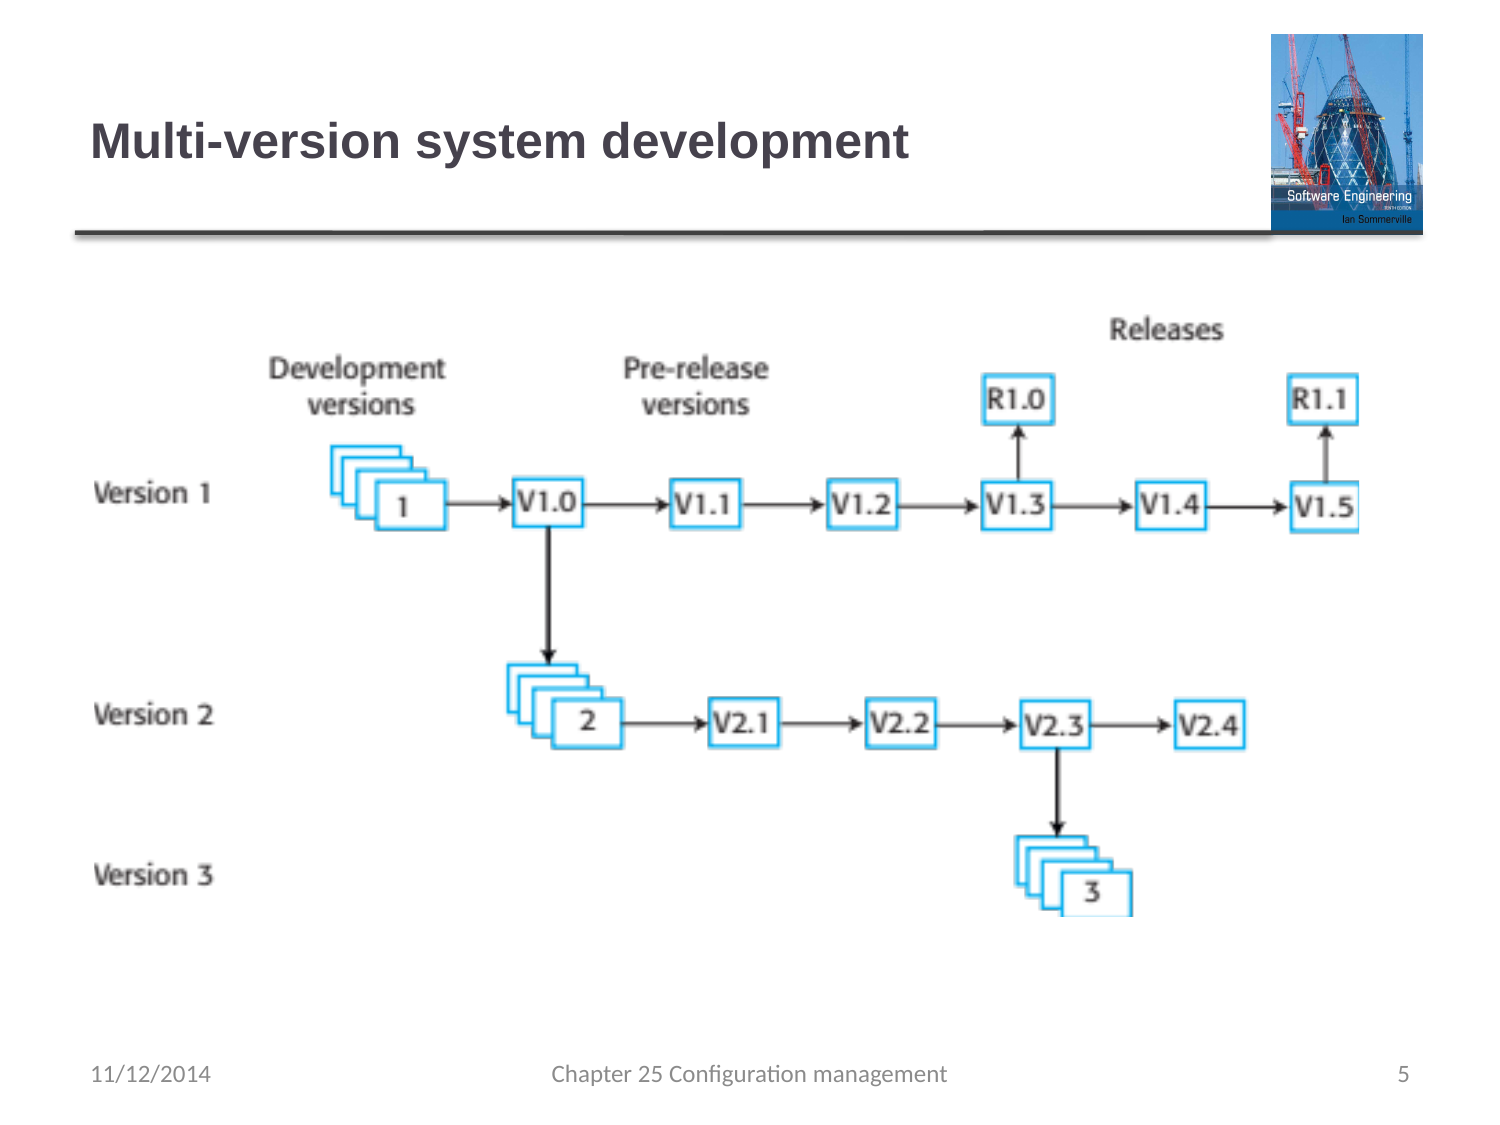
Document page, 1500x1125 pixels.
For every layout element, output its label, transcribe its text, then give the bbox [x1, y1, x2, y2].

slide_number 5 [1074, 1042, 1425, 1103]
footer Chapter 25 Configuration management [512, 1042, 988, 1103]
title Multi-version system development [74, 44, 1272, 233]
picture [1271, 34, 1423, 230]
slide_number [75, 1042, 425, 1103]
picture [93, 313, 1360, 917]
